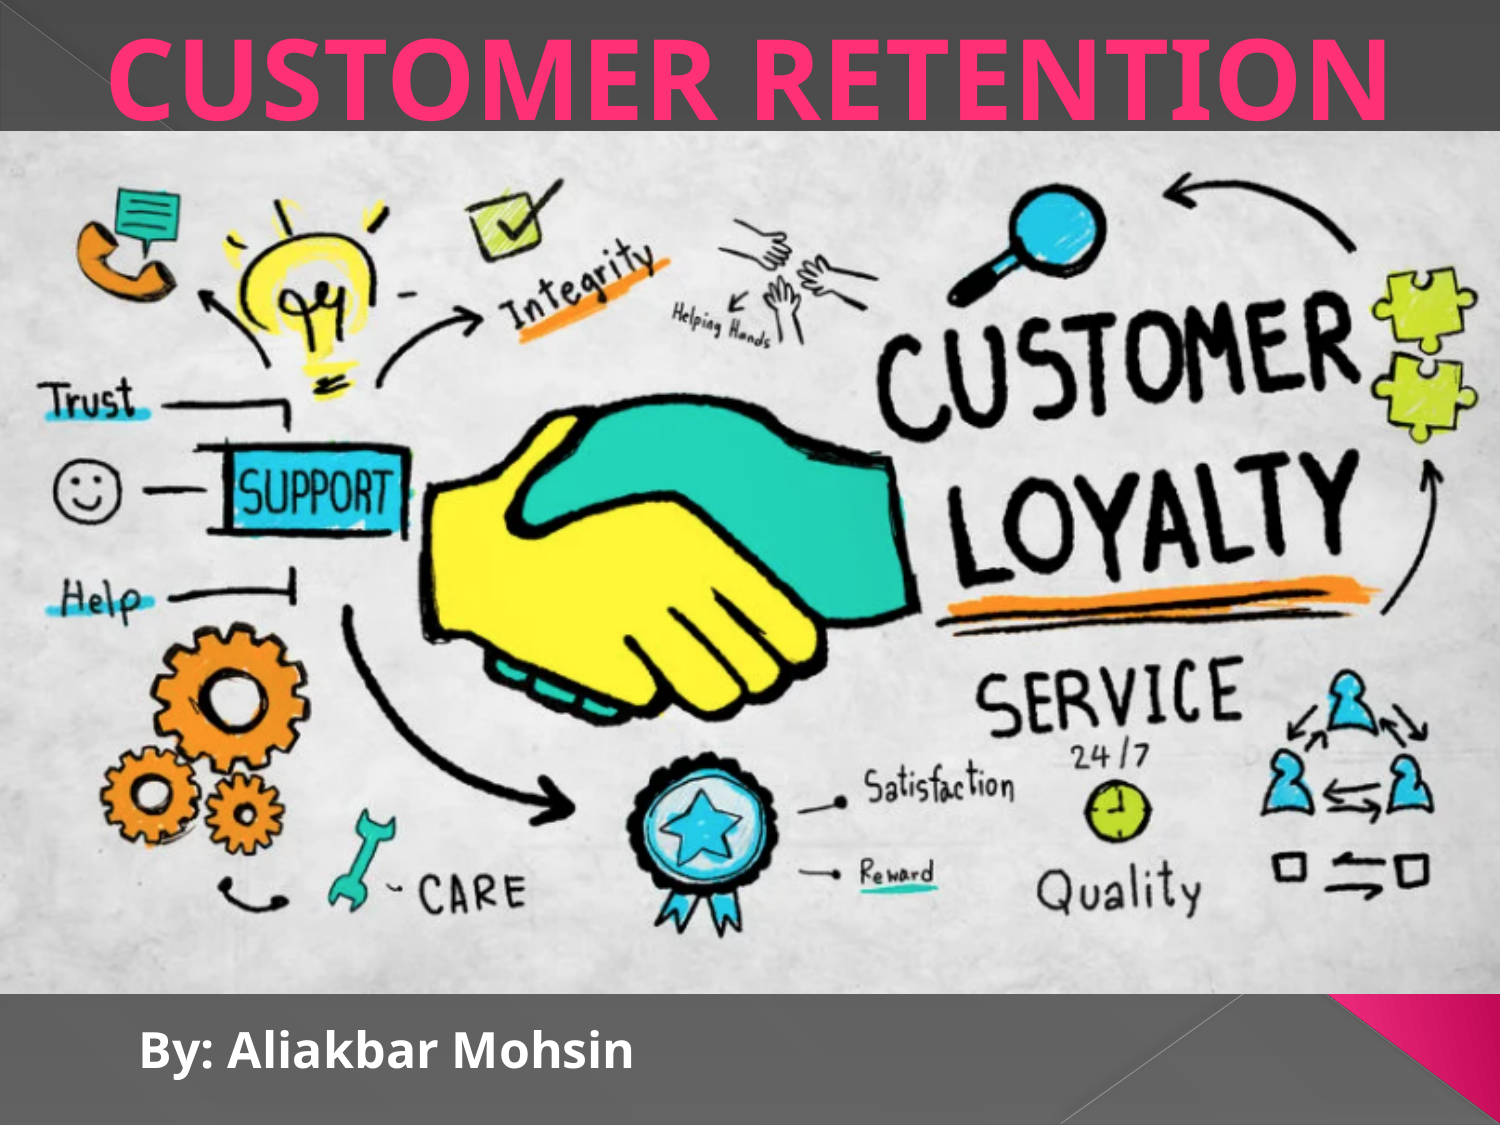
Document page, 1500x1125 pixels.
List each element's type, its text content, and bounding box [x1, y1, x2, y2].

text_box By: Aliakbar Mohsin [123, 1011, 1010, 1087]
text_box Customer Retention [89, 0, 1411, 117]
picture [0, 131, 1500, 994]
